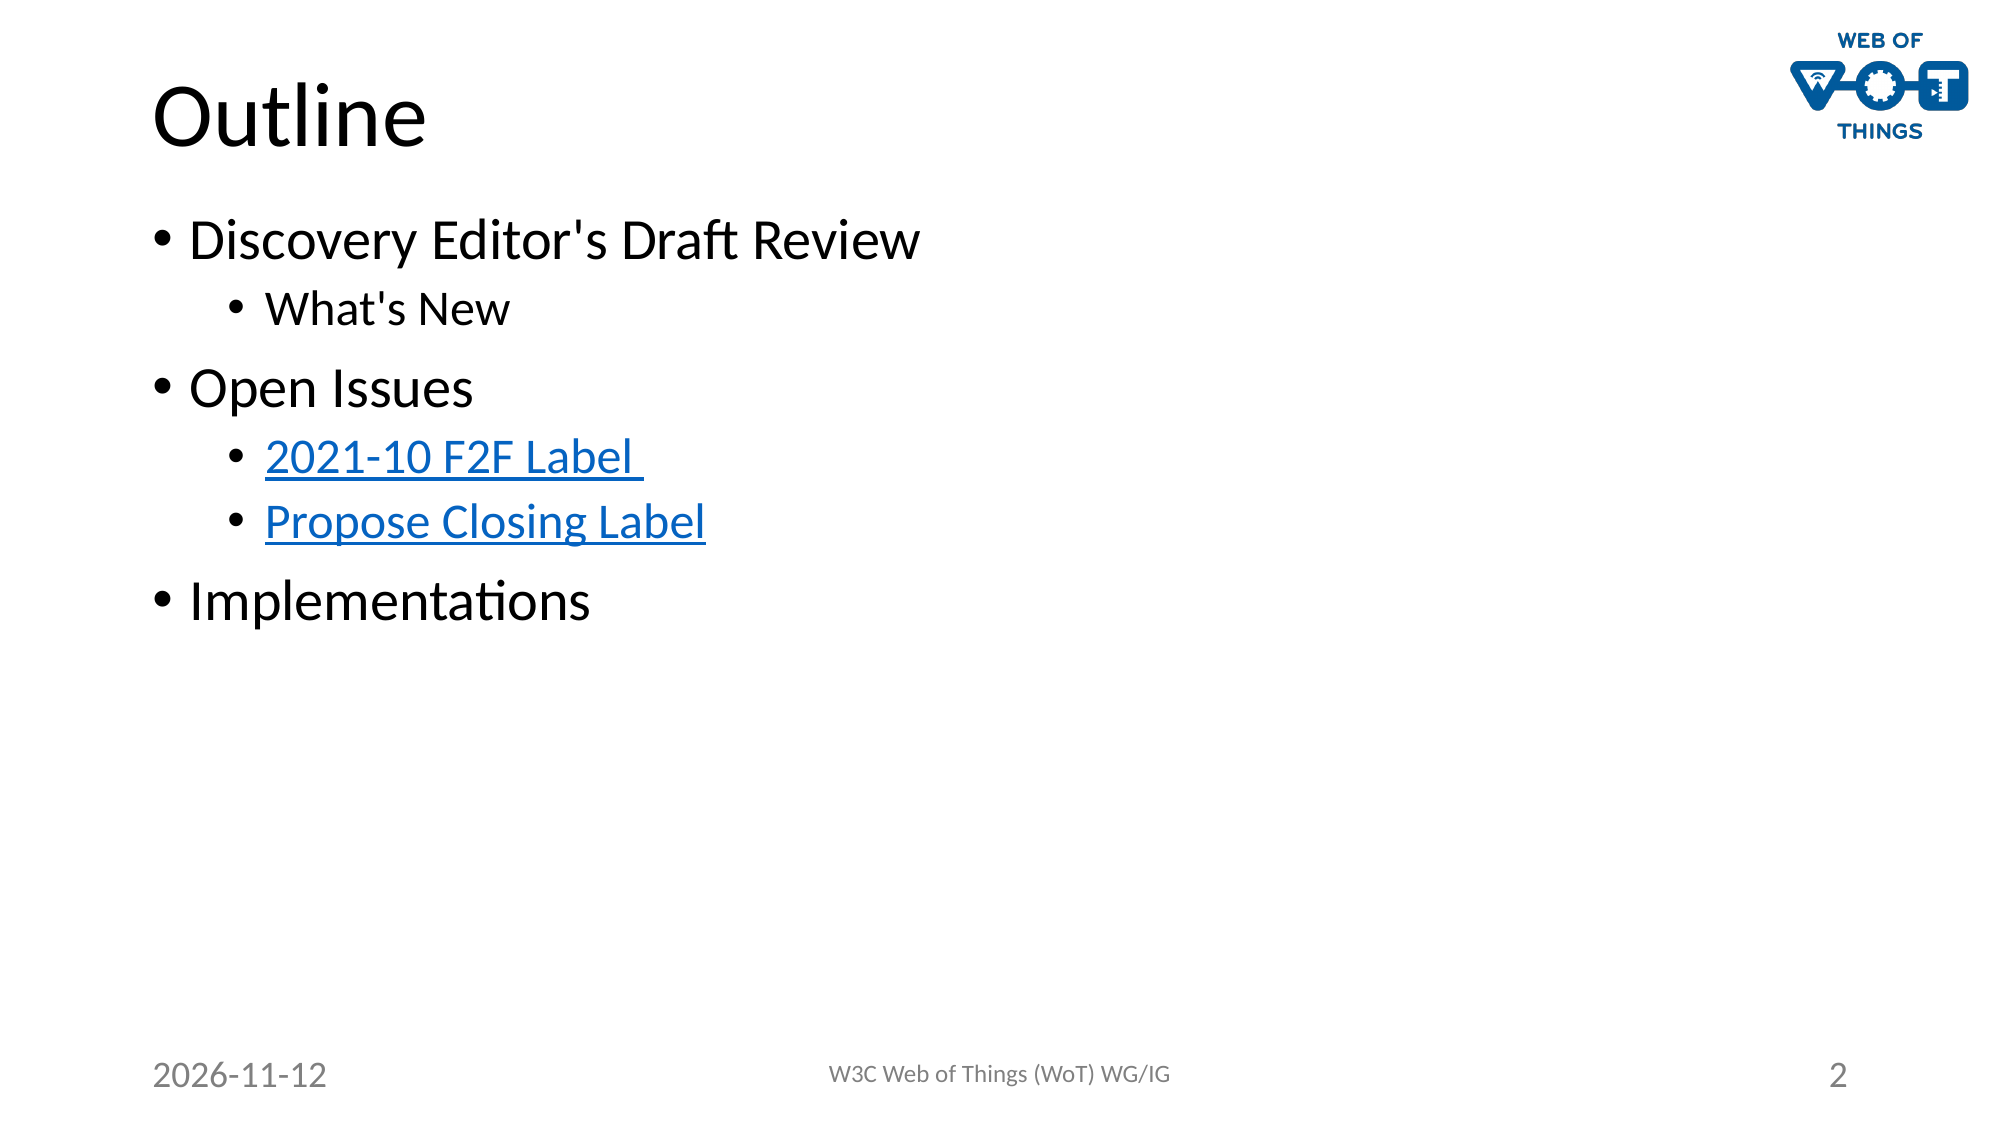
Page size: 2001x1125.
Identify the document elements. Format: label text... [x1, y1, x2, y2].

picture [1773, 22, 1985, 149]
slide_number 2 [1412, 1042, 1863, 1103]
footer W3C Web of Things (WoT) WG/IG [662, 1042, 1338, 1103]
title Outline [137, 59, 1863, 201]
list Discovery Editor's Draft Review What's New Open Issues 2021-10 F2F Label Propose Closing Label Implementations [137, 201, 1863, 1014]
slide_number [137, 1042, 588, 1103]
